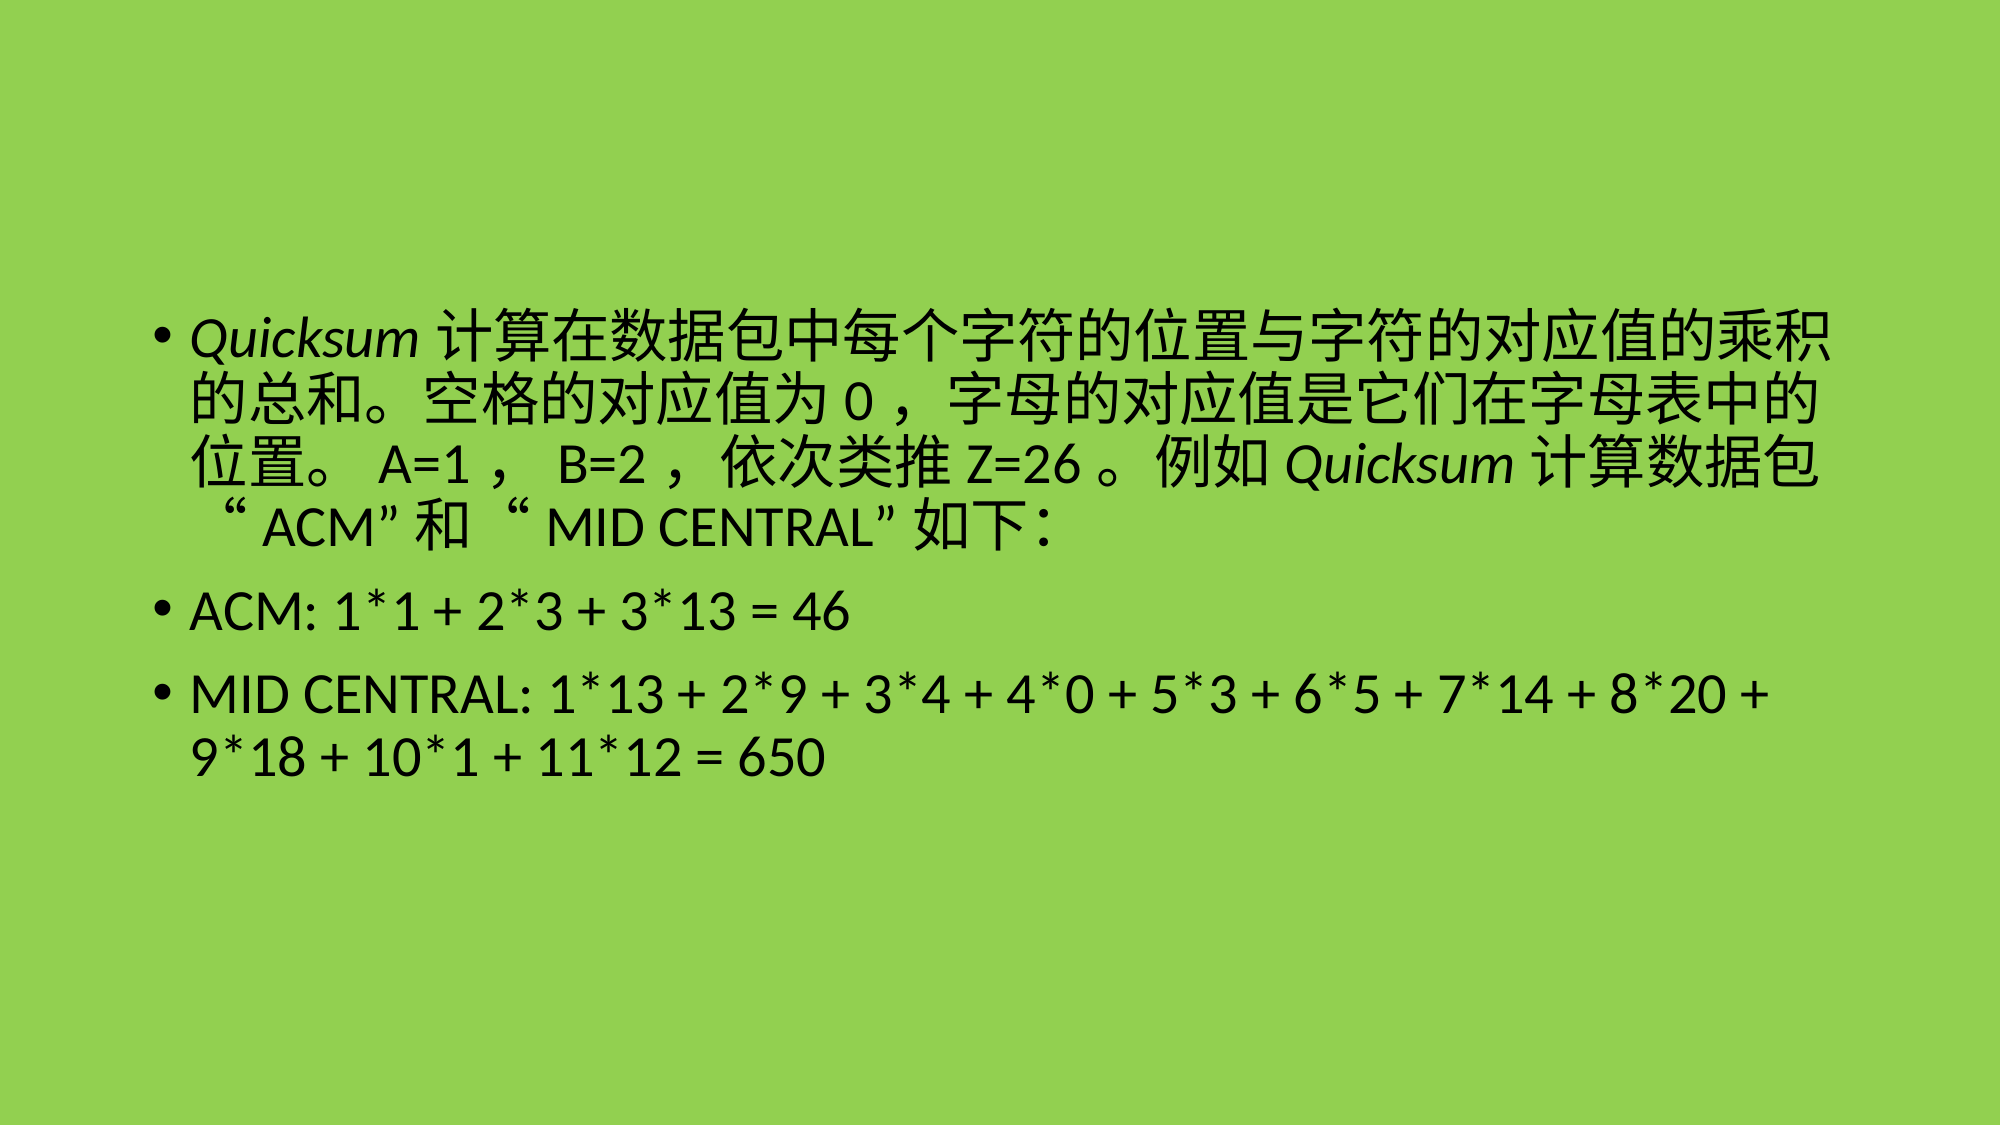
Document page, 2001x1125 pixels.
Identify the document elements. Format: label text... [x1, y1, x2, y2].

list Quicksum计算在数据包中每个字符的位置与字符的对应值的乘积的总和。空格的对应值为0，字母的对应值是它们在字母表中的位置。A=1，B=2，依次类推Z=26。例如Quicksum计算数据包“ACM”和“MID CENTRAL”如下： ACM: 1*1 + 2*3 + 3*13 = 46 MID CENTRAL: 1*13 + 2*9 + 3*4 + 4*0 + 5*3 + 6*5 + 7*14 + 8*20 + 9*18 + 10*1 + 11*12 = 650 [137, 299, 1863, 1014]
